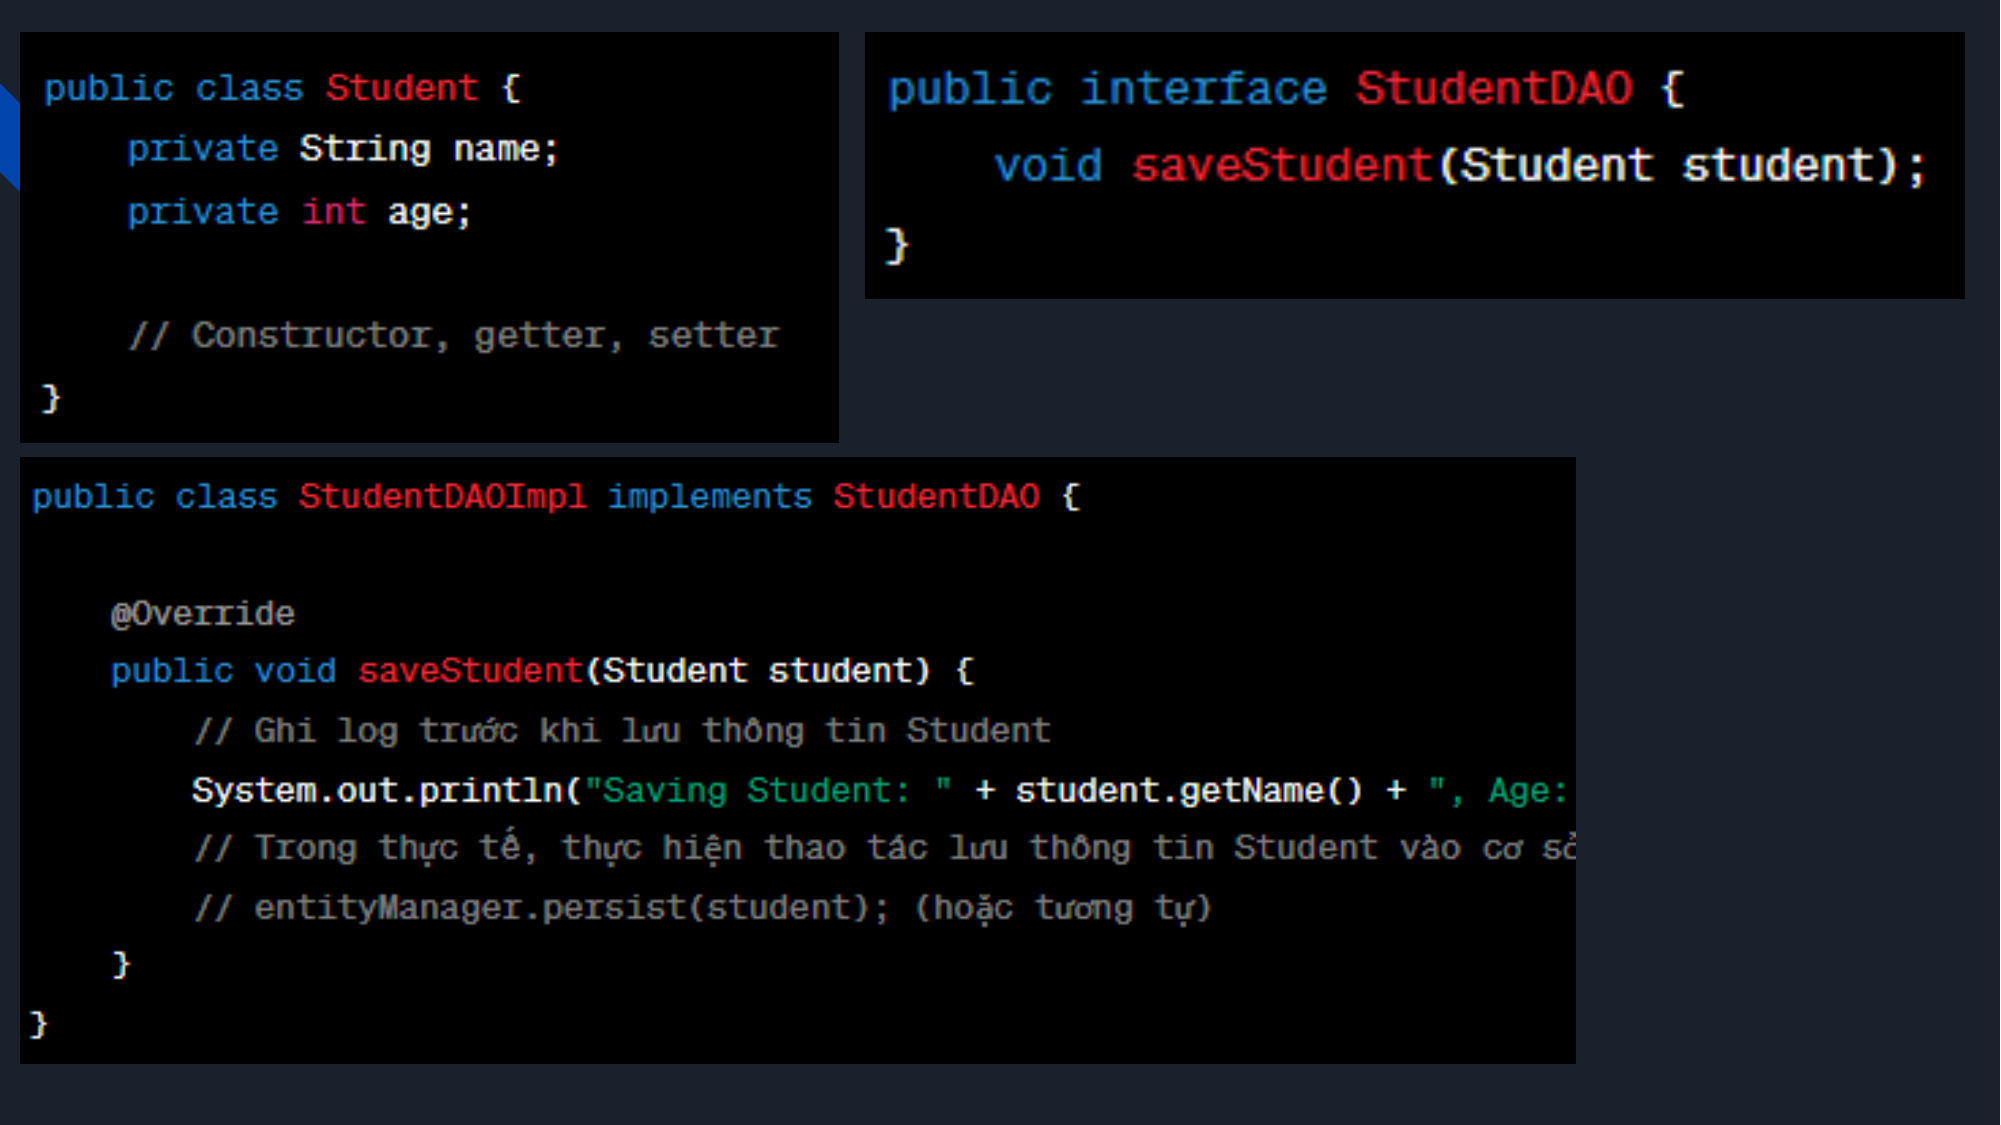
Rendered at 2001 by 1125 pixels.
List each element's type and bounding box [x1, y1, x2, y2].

picture [19, 32, 839, 444]
picture [865, 32, 1965, 299]
picture [19, 456, 1577, 1064]
